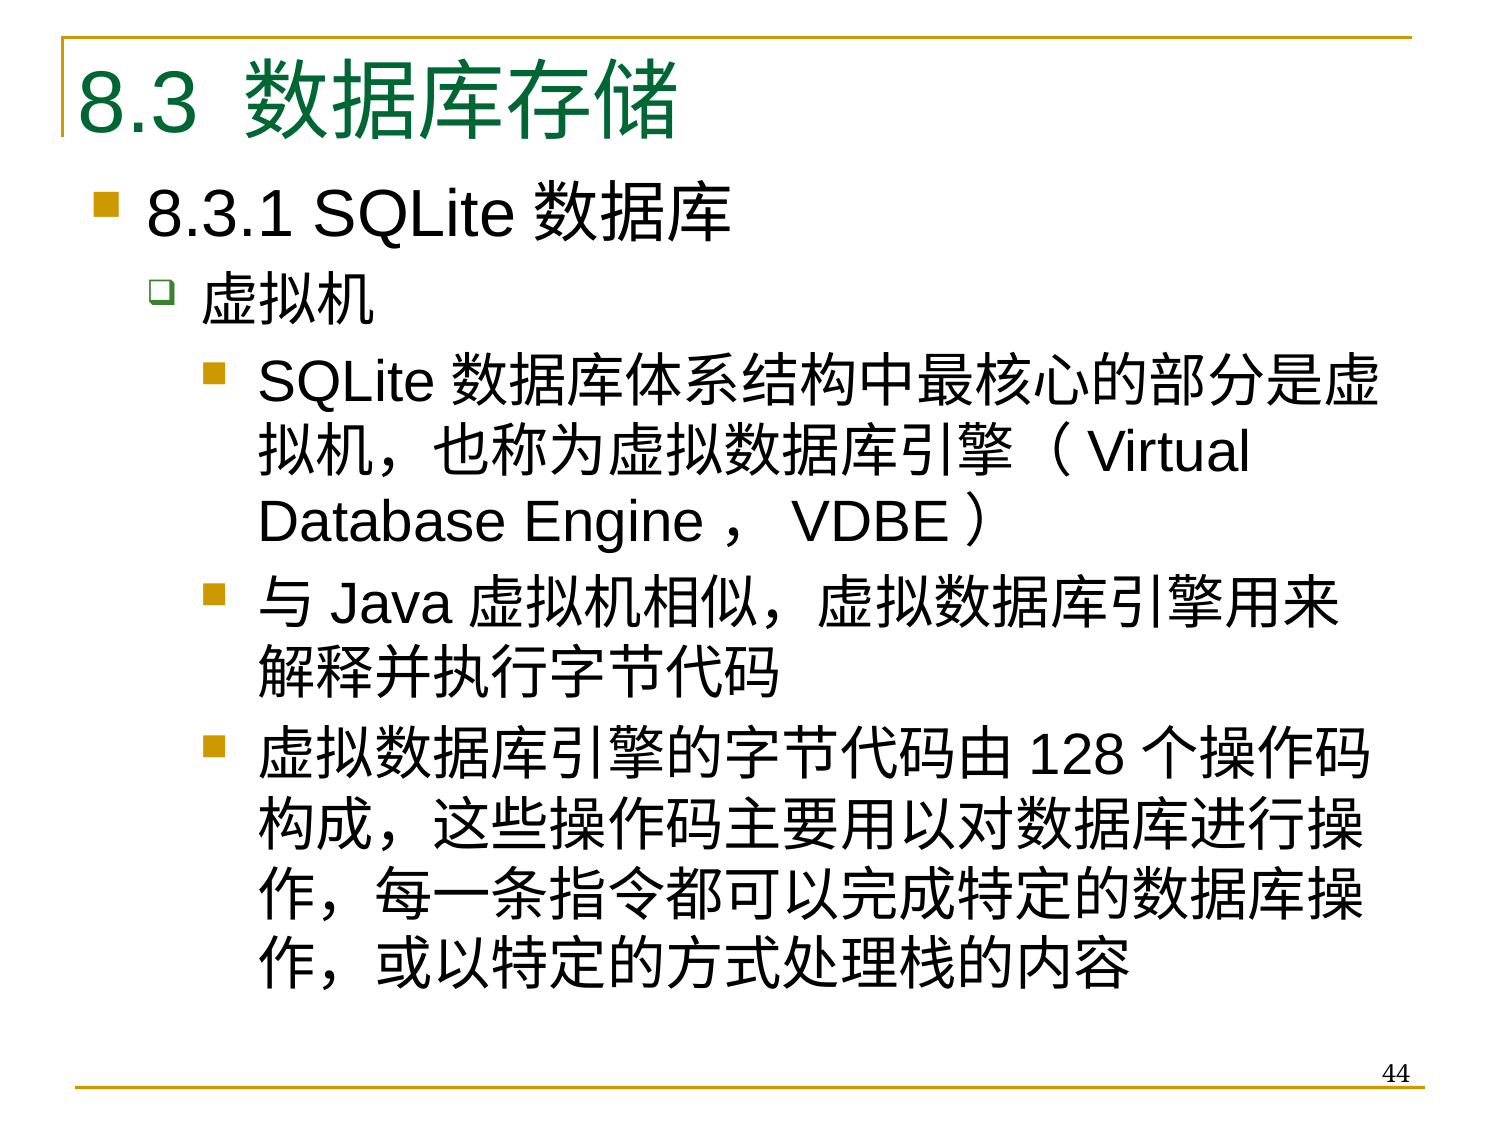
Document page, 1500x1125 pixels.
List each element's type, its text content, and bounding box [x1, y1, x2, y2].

list 8.3.1 SQLite数据库 虚拟机 SQLite数据库体系结构中最核心的部分是虚拟机，也称为虚拟数据库引擎（Virtual Database Engine，VDBE） 与Java虚拟机相似，虚拟数据库引擎用来解释并执行字节代码 虚拟数据库引擎的字节代码由128个操作码构成，这些操作码主要用以对数据库进行操作，每一条指令都可以完成特定的数据库操作，或以特定的方式处理栈的内容 [75, 162, 1400, 1013]
slide_number 44 [1074, 1023, 1426, 1100]
title 8.3 数据库存储 [62, 37, 850, 150]
